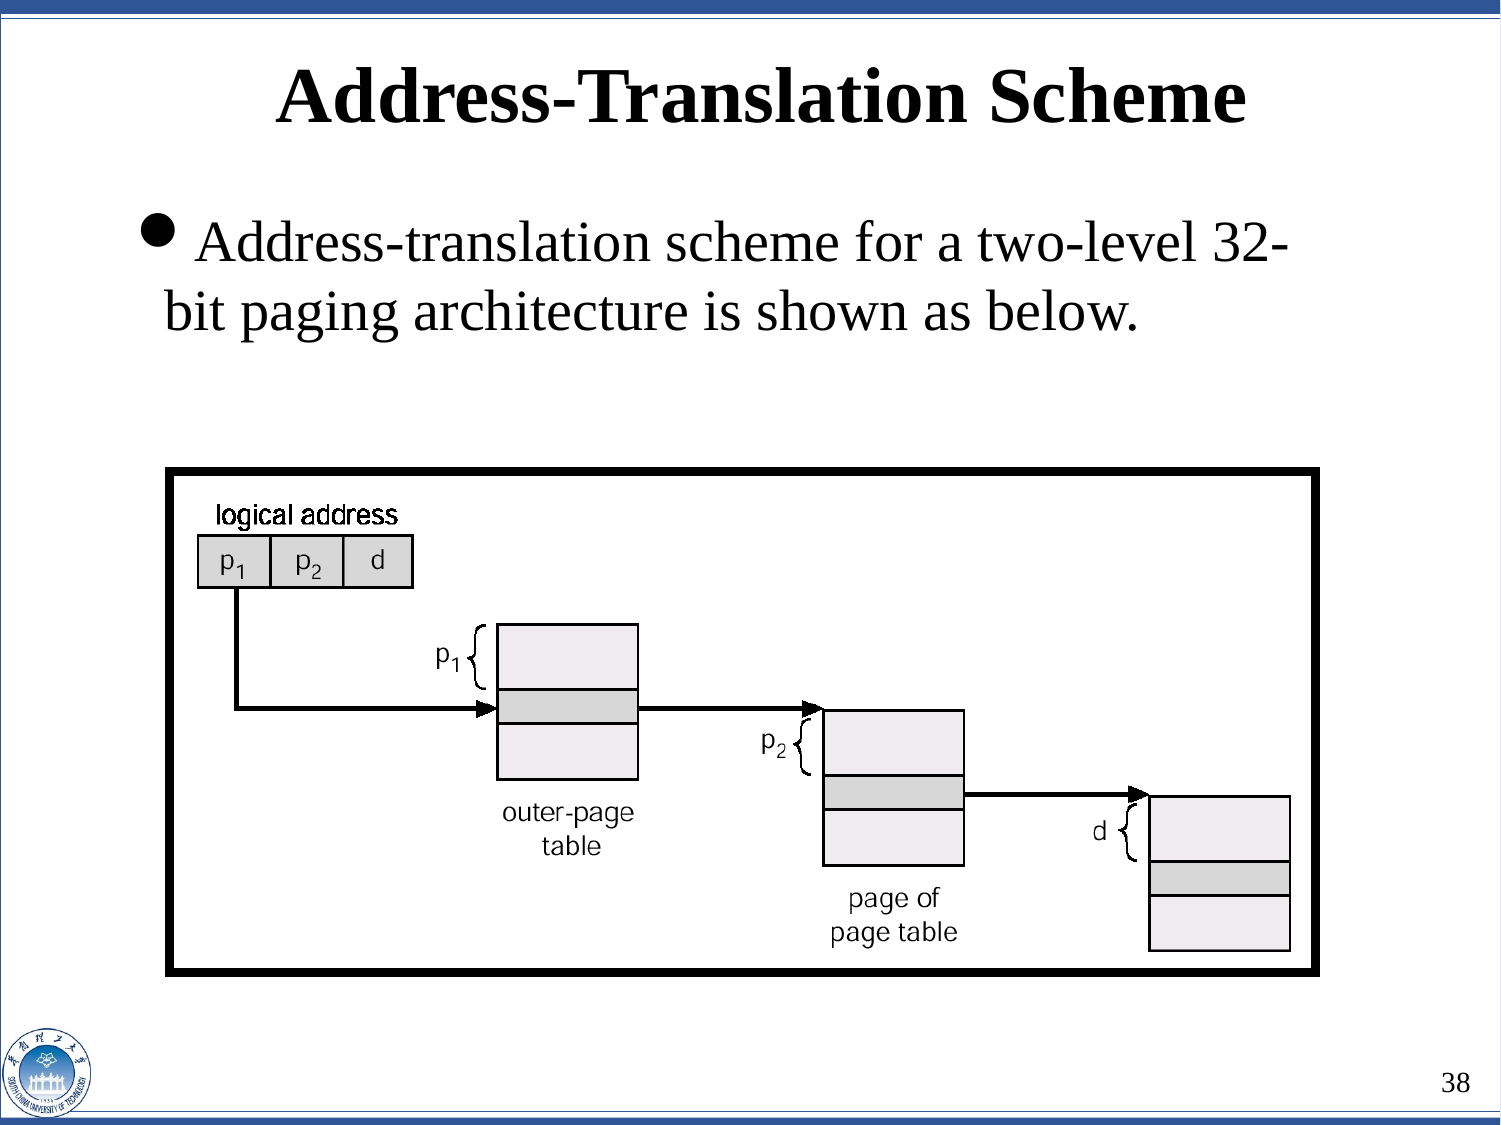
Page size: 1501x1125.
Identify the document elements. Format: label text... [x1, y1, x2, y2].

list Address-translation scheme for a two-level 32-bit paging architecture is shown as below. [121, 195, 1344, 481]
picture [174, 475, 1311, 968]
text_box 38 [1416, 1056, 1486, 1123]
picture [2, 1028, 91, 1117]
title Address-Translation Scheme [115, 19, 1409, 174]
